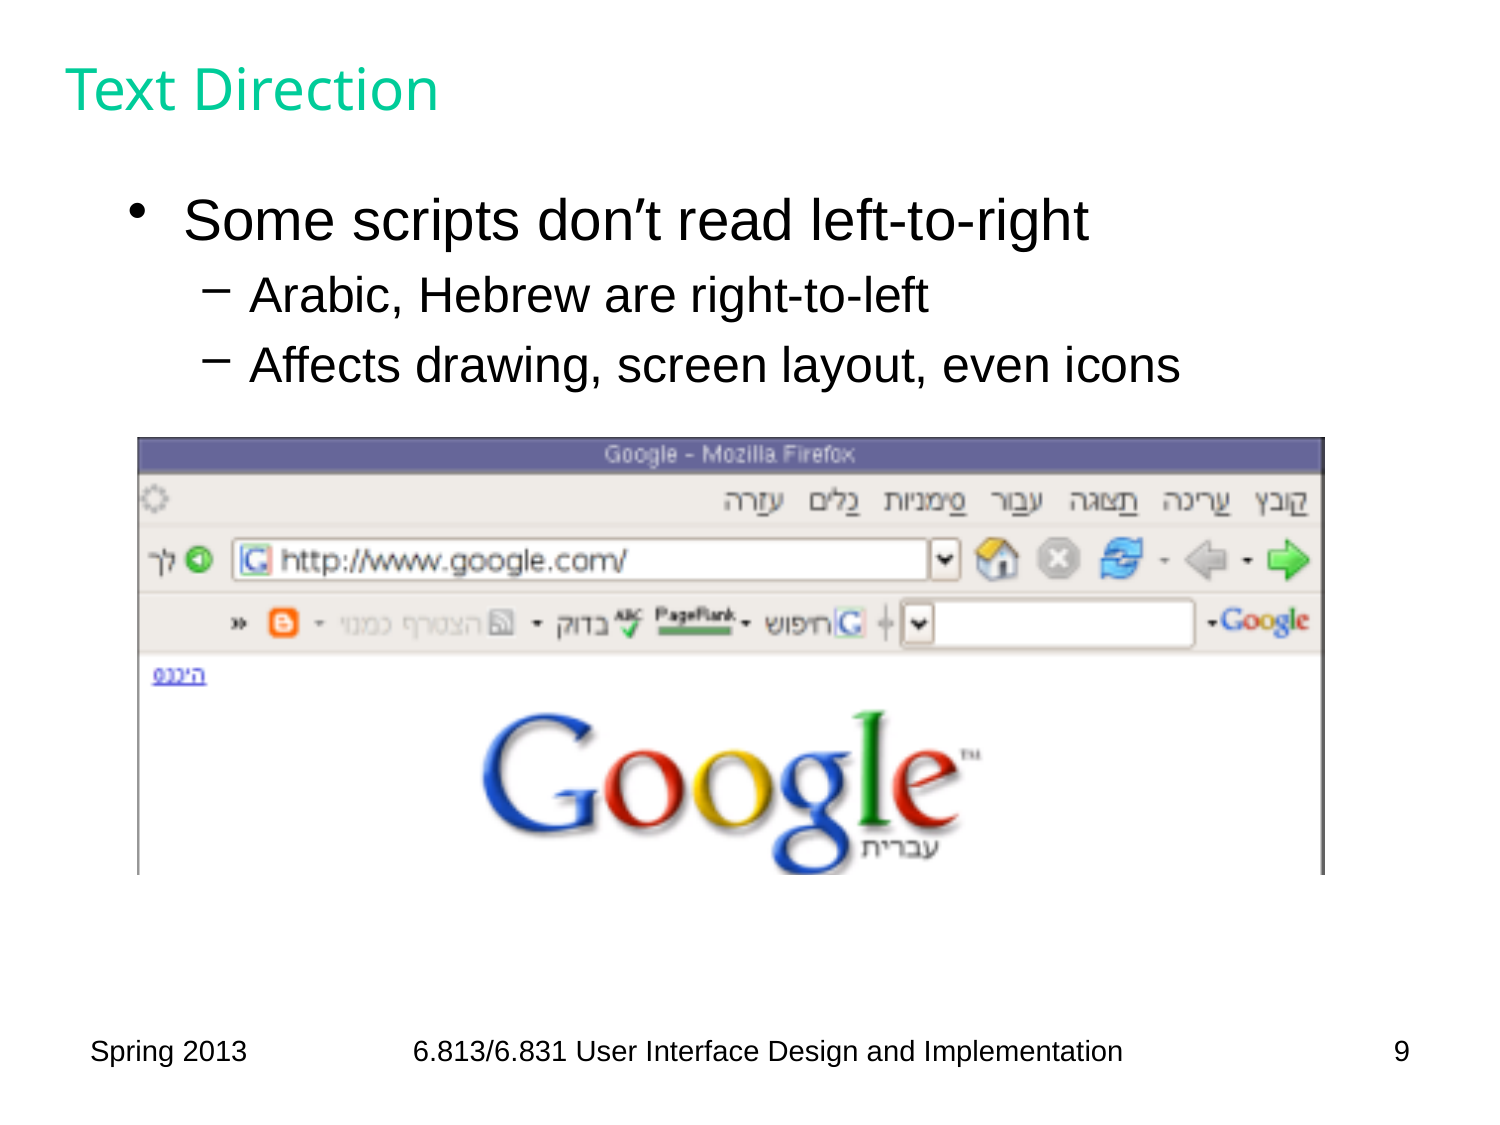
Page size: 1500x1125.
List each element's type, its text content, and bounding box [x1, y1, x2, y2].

picture [137, 437, 1326, 876]
title Text Direction [49, 24, 1438, 151]
footer 6.813/6.831 User Interface Design and Implementation [312, 1024, 1226, 1103]
list Some scripts don’t read left-to-right Arabic, Hebrew are right-to-left Affects drawing, screen layout, even icons [112, 174, 1388, 951]
slide_number Spring 2013 [74, 1024, 301, 1103]
slide_number 9 [1237, 1024, 1426, 1103]
